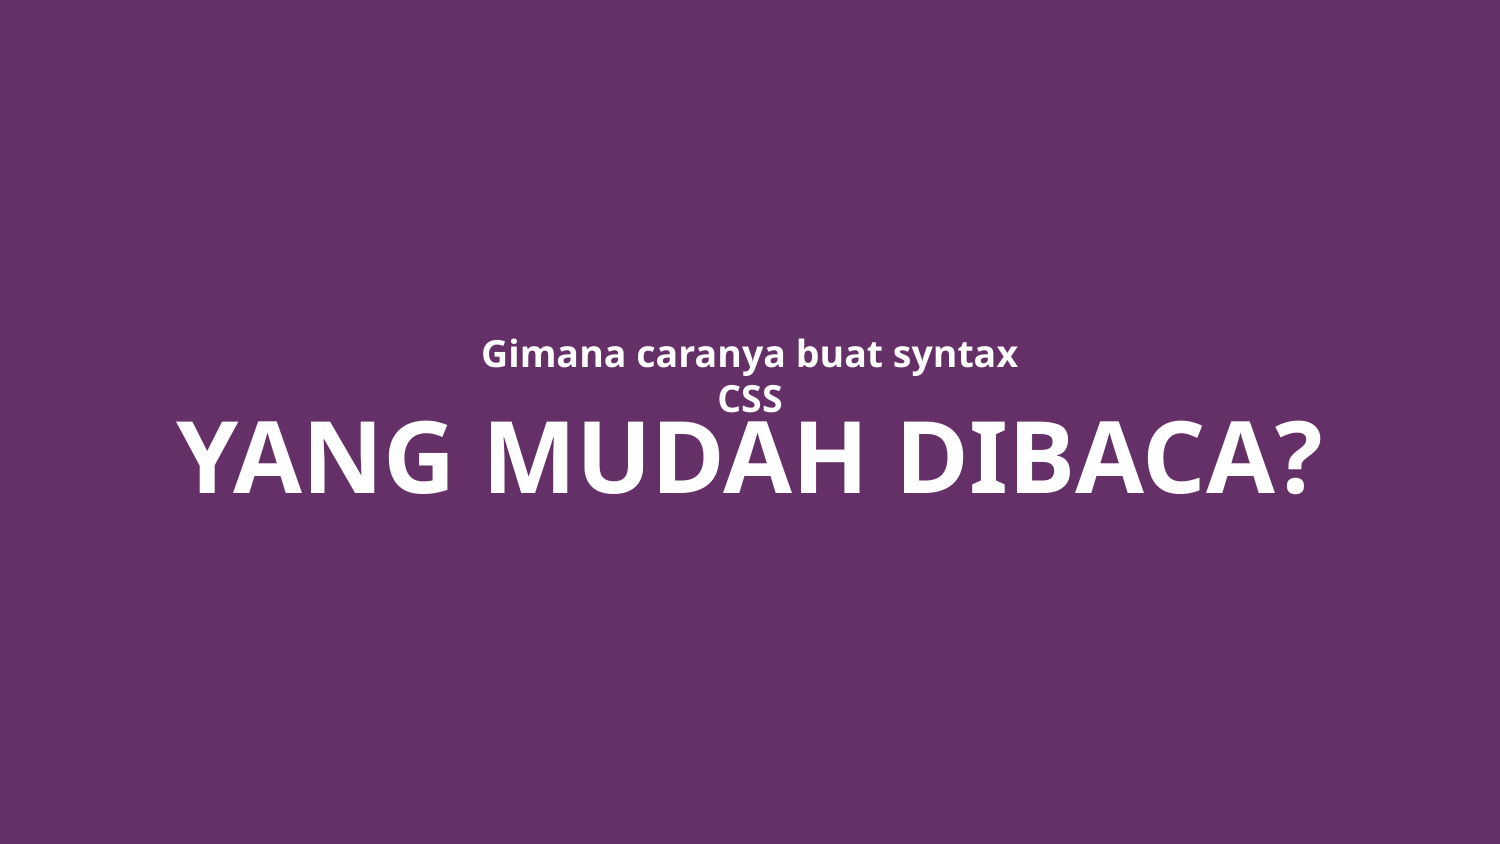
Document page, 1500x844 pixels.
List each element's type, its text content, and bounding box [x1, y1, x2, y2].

text_box YANG MUDAH DIBACA? [94, 410, 1406, 497]
text_box Gimana caranya buat syntax CSS [430, 347, 1070, 404]
